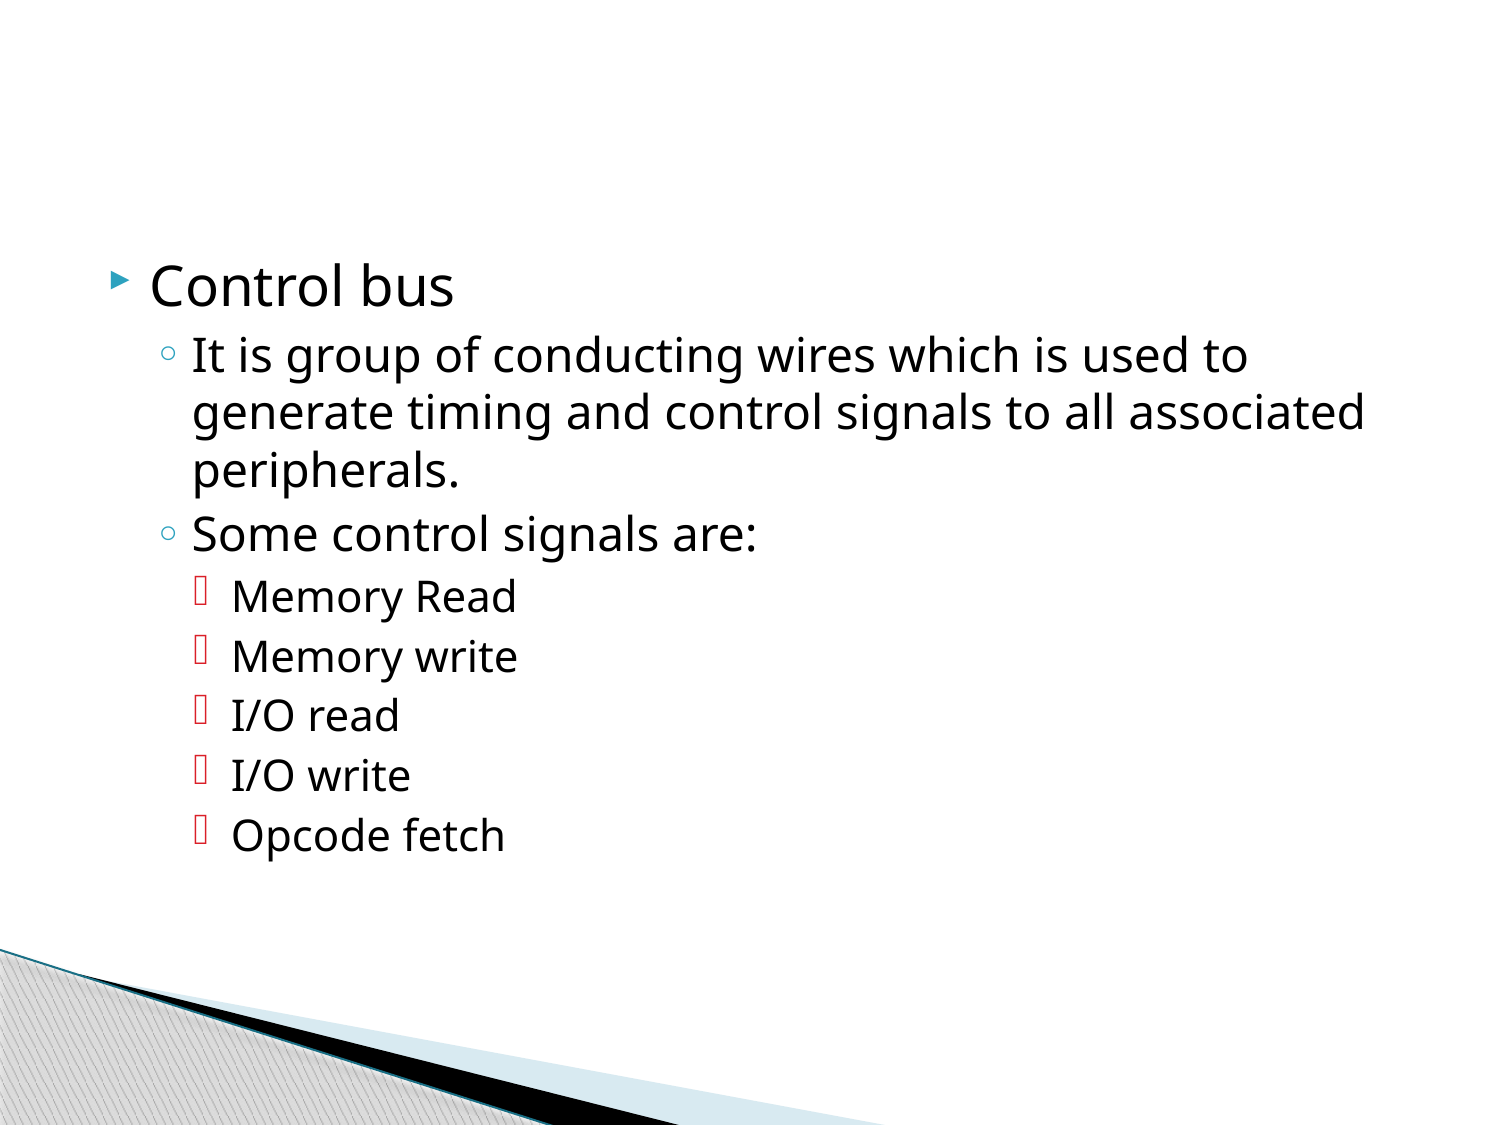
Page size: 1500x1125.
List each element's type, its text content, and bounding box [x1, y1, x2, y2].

list Control bus It is group of conducting wires which is used to generate timing and control signals to all associated peripherals. Some control signals are: Memory Read Memory write I/O read I/O write Opcode fetch [75, 243, 1425, 986]
